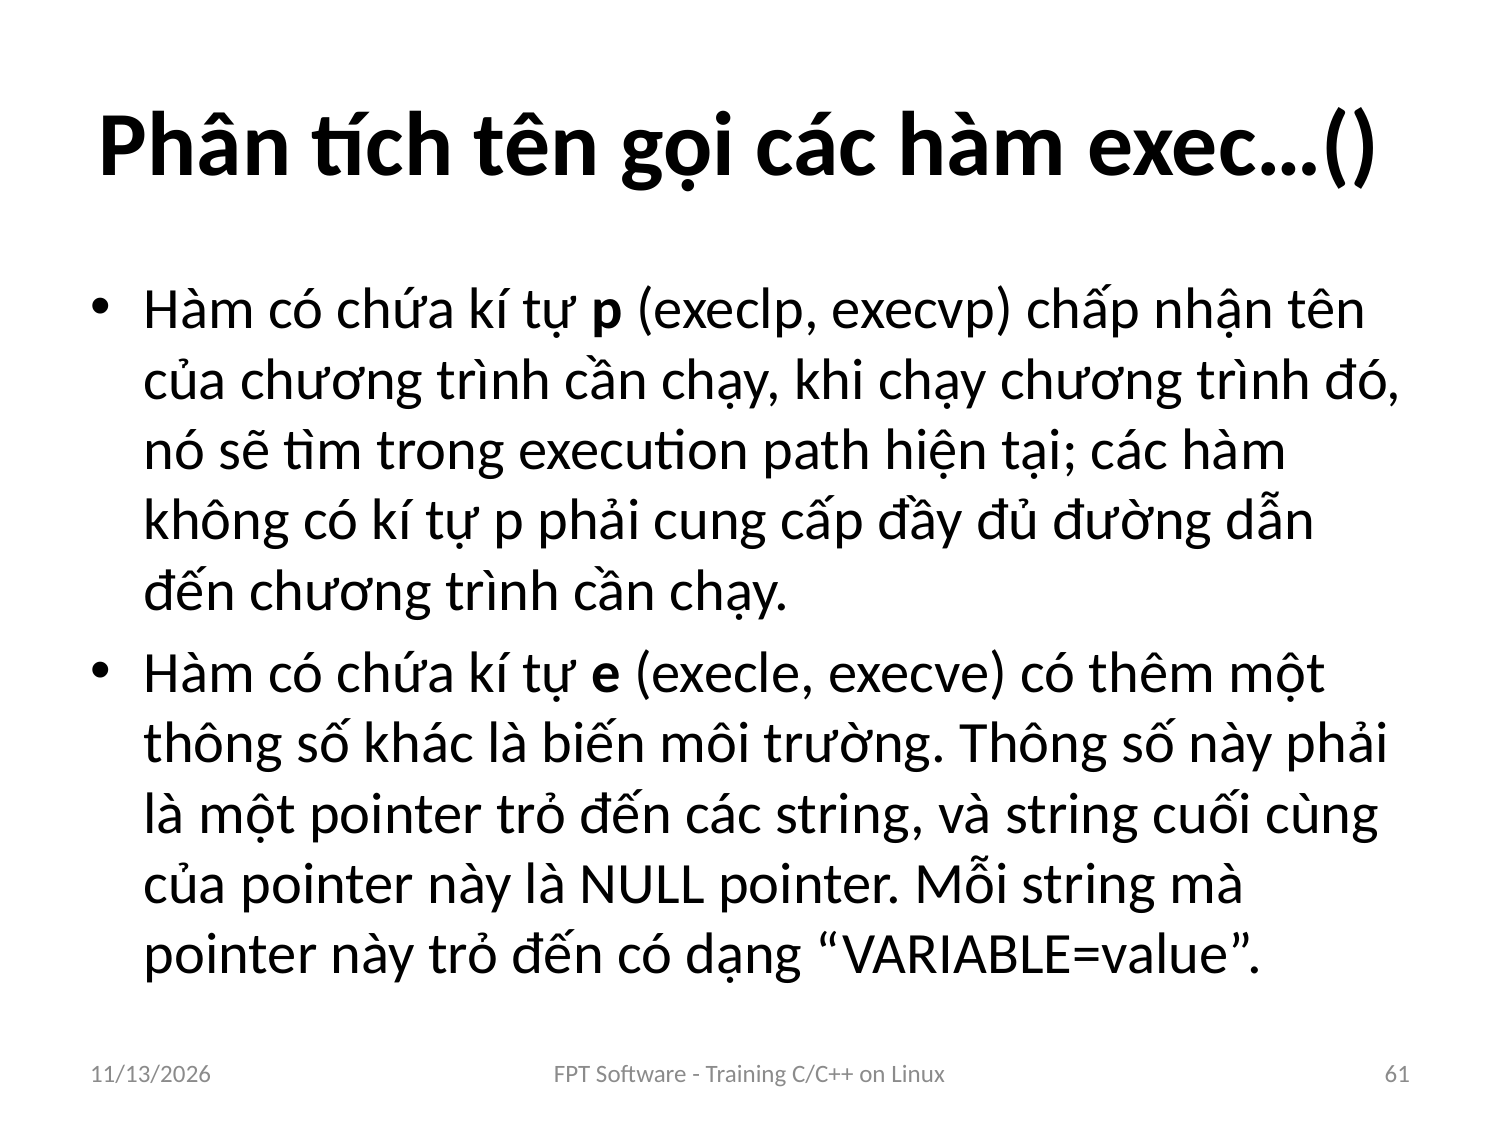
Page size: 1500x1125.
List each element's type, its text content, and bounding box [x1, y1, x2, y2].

slide_number 61 [1074, 1042, 1425, 1103]
footer FPT Software - Training C/C++ on Linux [512, 1042, 988, 1103]
title Phân tích tên gọi các hàm exec…() [75, 45, 1425, 233]
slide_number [75, 1042, 425, 1103]
list Hàm có chứa kí tự p (execlp, execvp) chấp nhận tên của chương trình cần chạy, khi chạy chương trình đó, nó sẽ tìm trong execution path hiện tại; các hàm không có kí tự p phải cung cấp đầy đủ đường dẫn đến chương trình cần chạy. Hàm có chứa kí tự e (execle, execve) có thêm một thông số khác là biến môi trường. Thông số này phải là một pointer trỏ đến các string, và string cuối cùng của pointer này là NULL pointer. Mỗi string mà pointer này trỏ đến có dạng “VARIABLE=value”. [75, 262, 1425, 1005]
